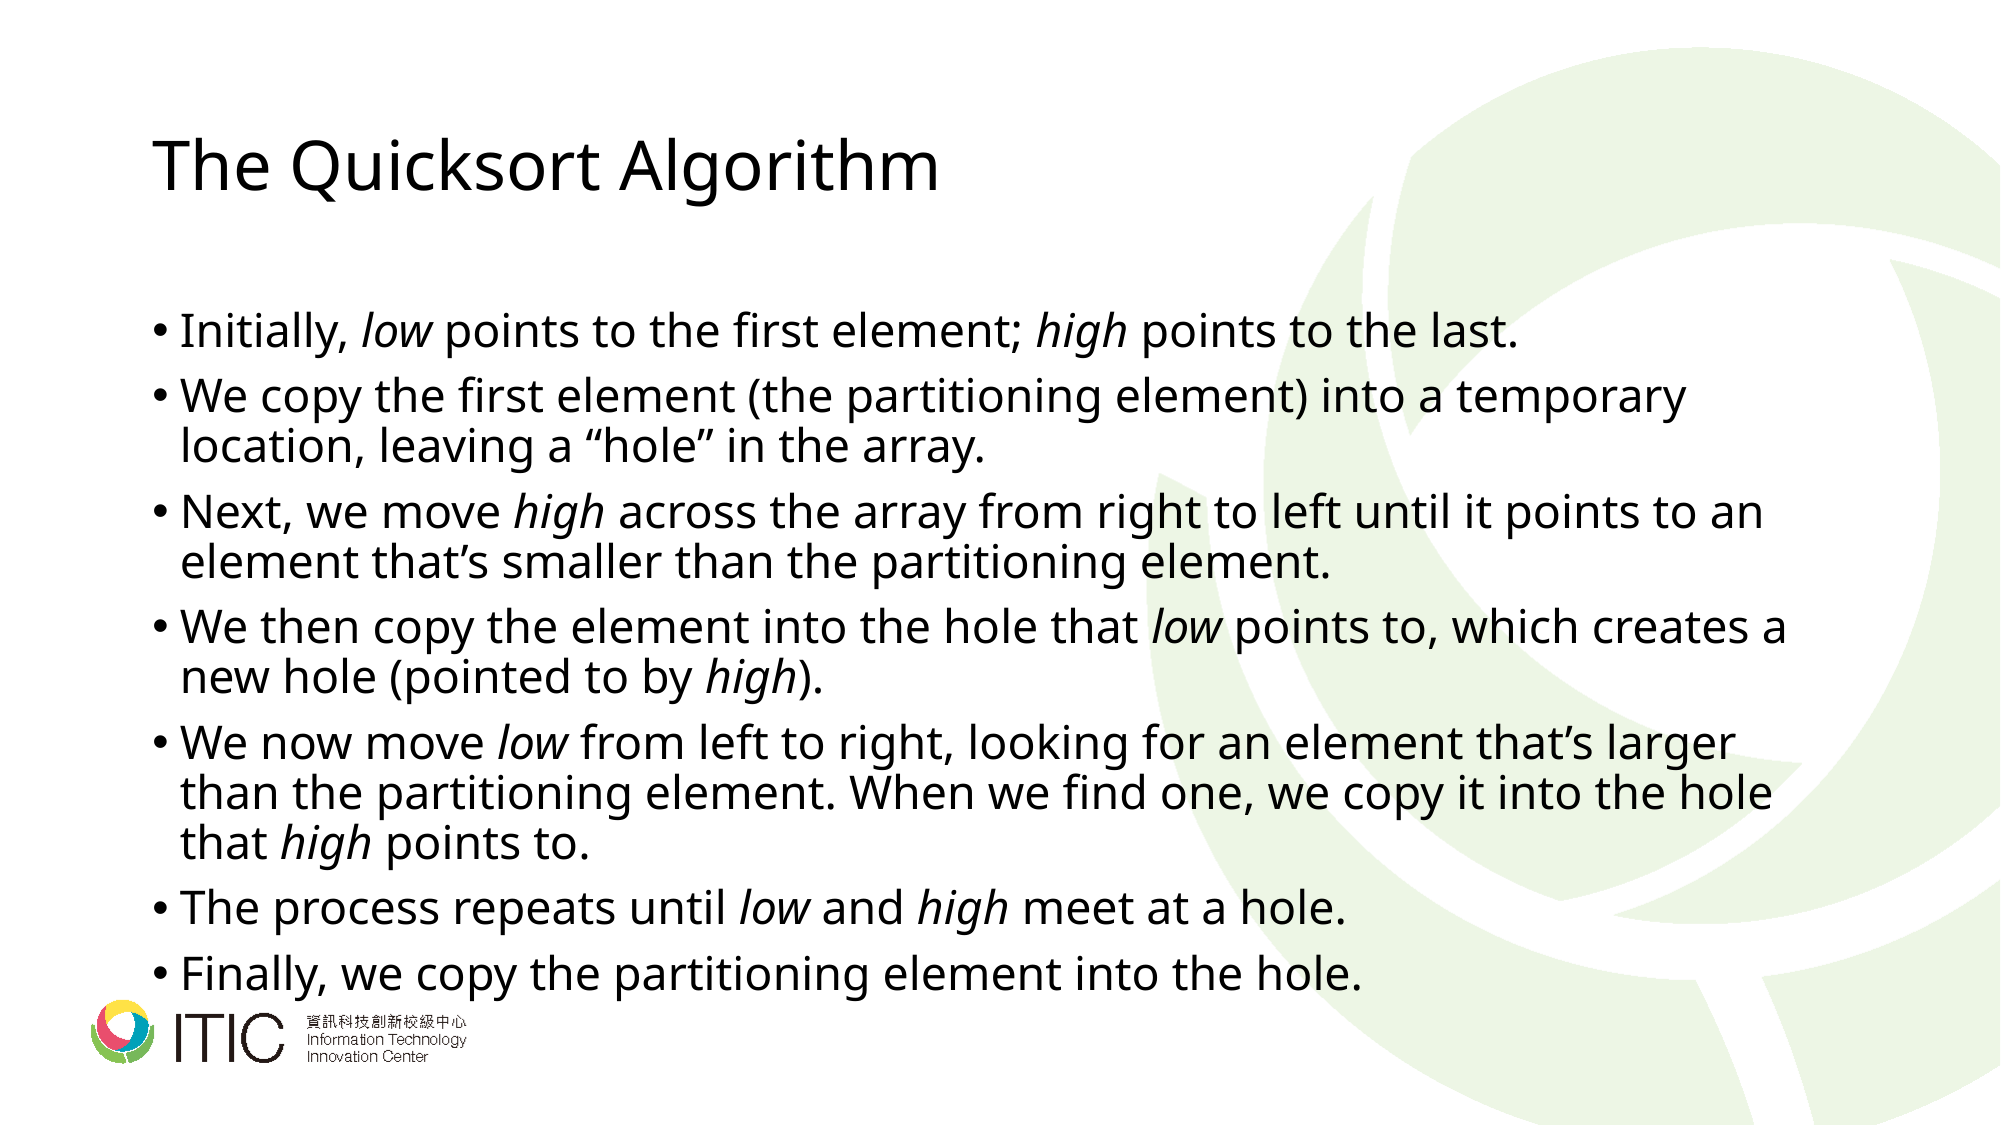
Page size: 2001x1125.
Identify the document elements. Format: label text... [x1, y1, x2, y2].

title The Quicksort Algorithm [137, 59, 1863, 278]
list Initially, low points to the first element; high points to the last. We copy the first element (the partitioning element) into a temporary location, leaving a “hole” in the array. Next, we move high across the array from right to left until it points to an element that’s smaller than the partitioning element. We then copy the element into the hole that low points to, which creates a new hole (pointed to by high). We now move low from left to right, looking for an element that’s larger than the partitioning element. When we find one, we copy it into the hole that high points to. The process repeats until low and high meet at a hole. Finally, we copy the partitioning element into the hole. [137, 299, 1863, 1014]
picture [0, 0, 2001, 1125]
